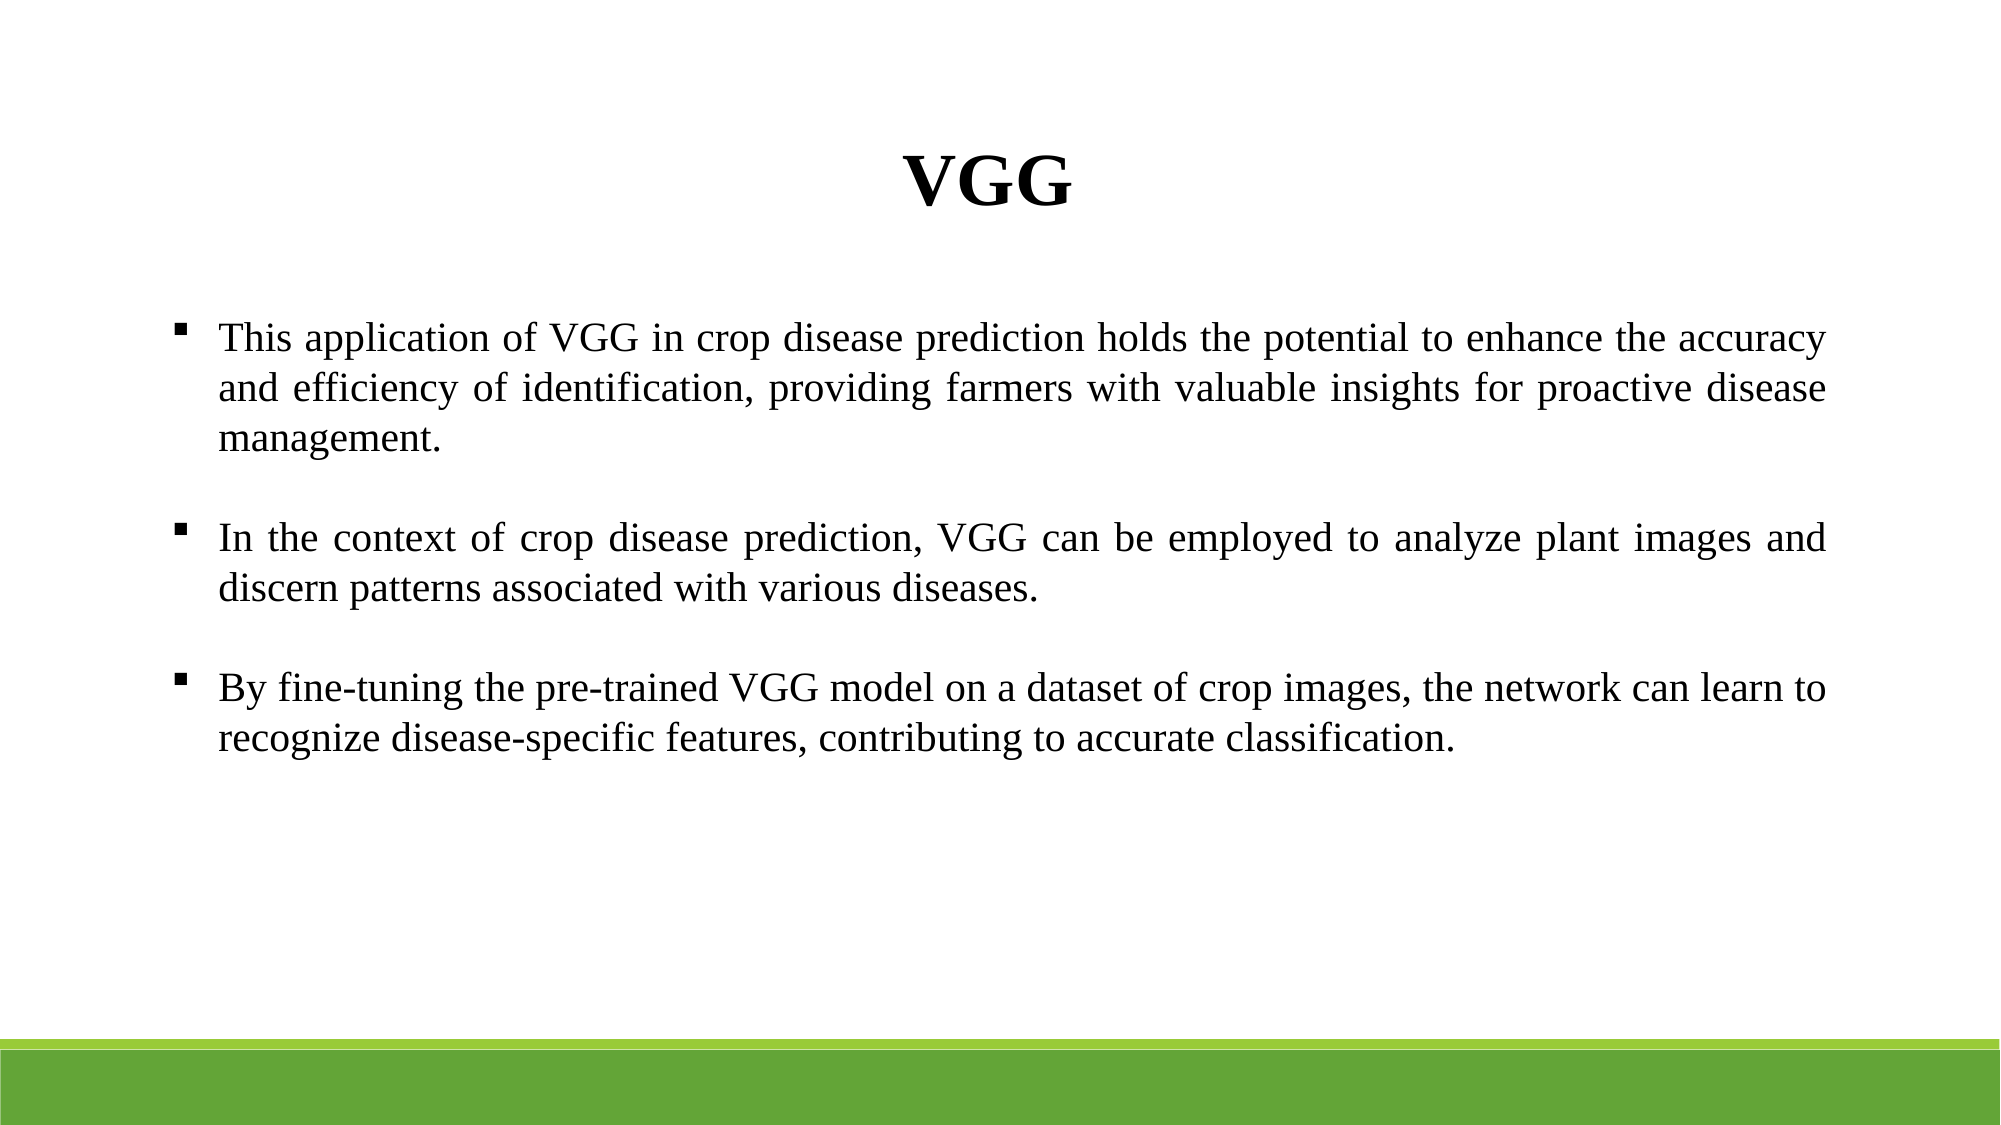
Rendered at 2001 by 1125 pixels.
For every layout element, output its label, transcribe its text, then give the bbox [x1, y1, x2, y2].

text_box This application of VGG in crop disease prediction holds the potential to enhance the accuracy and efficiency of identification, providing farmers with valuable insights for proactive disease management. In the context of crop disease prediction, VGG can be employed to analyze plant images and discern patterns associated with various diseases. By fine-tuning the pre-trained VGG model on a dataset of crop images, the network can learn to recognize disease-specific features, contributing to accurate classification. [156, 302, 1844, 767]
text_box VGG [887, 123, 2000, 229]
